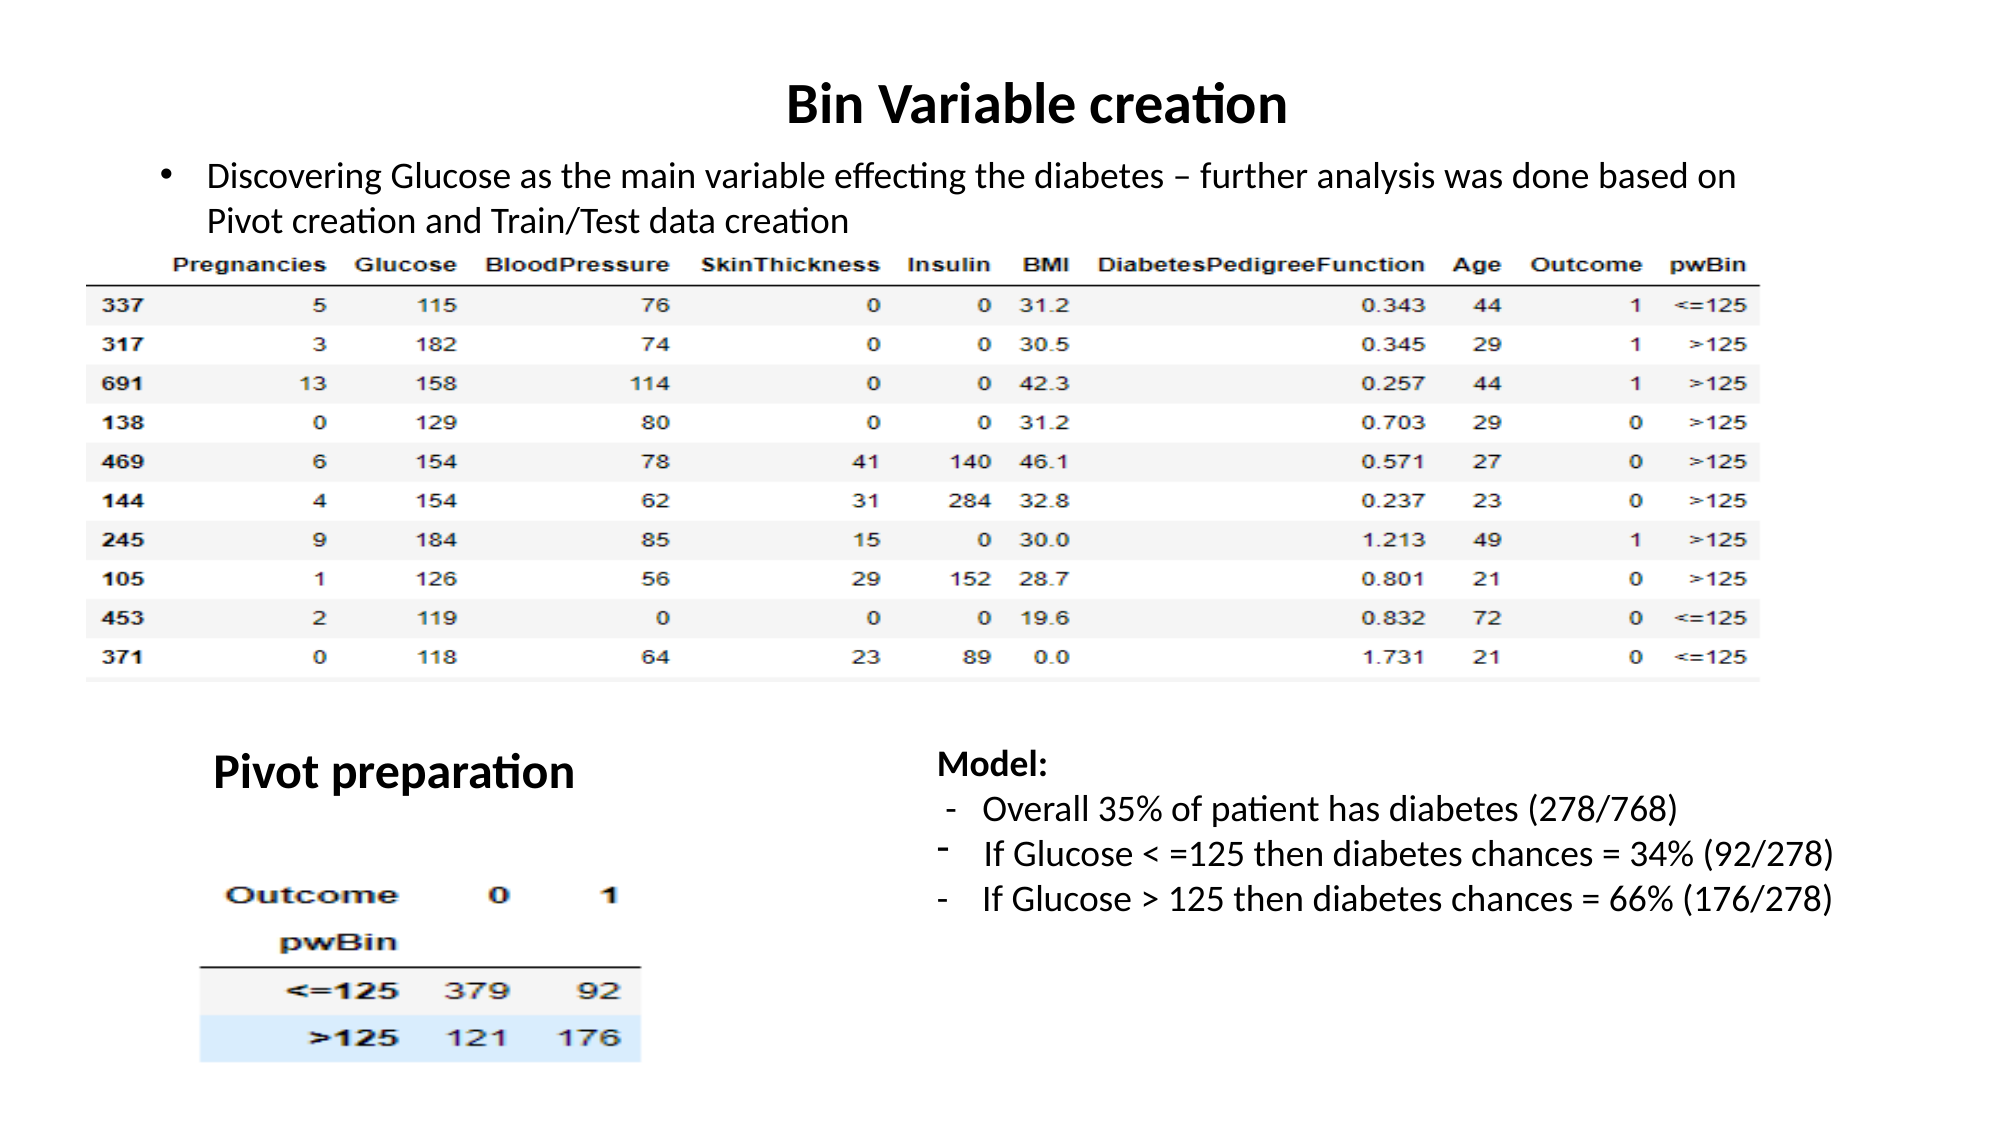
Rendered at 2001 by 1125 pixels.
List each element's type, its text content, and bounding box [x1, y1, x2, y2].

picture [86, 249, 1793, 682]
text_box Pivot preparation [198, 731, 836, 807]
text_box Bin Variable creation [322, 57, 1514, 143]
text_box Model: - Overall 35% of patient has diabetes (278/768) If Glucose < =125 then diabetes chances = 34% (92/278) - If Glucose > 125 then diabetes chances = 66% (176/278) [922, 731, 1860, 972]
picture [181, 862, 706, 1077]
text_box Discovering Glucose as the main variable effecting the diabetes – further analysis was done based on Pivot creation and Train/Test data creation [145, 143, 1765, 248]
